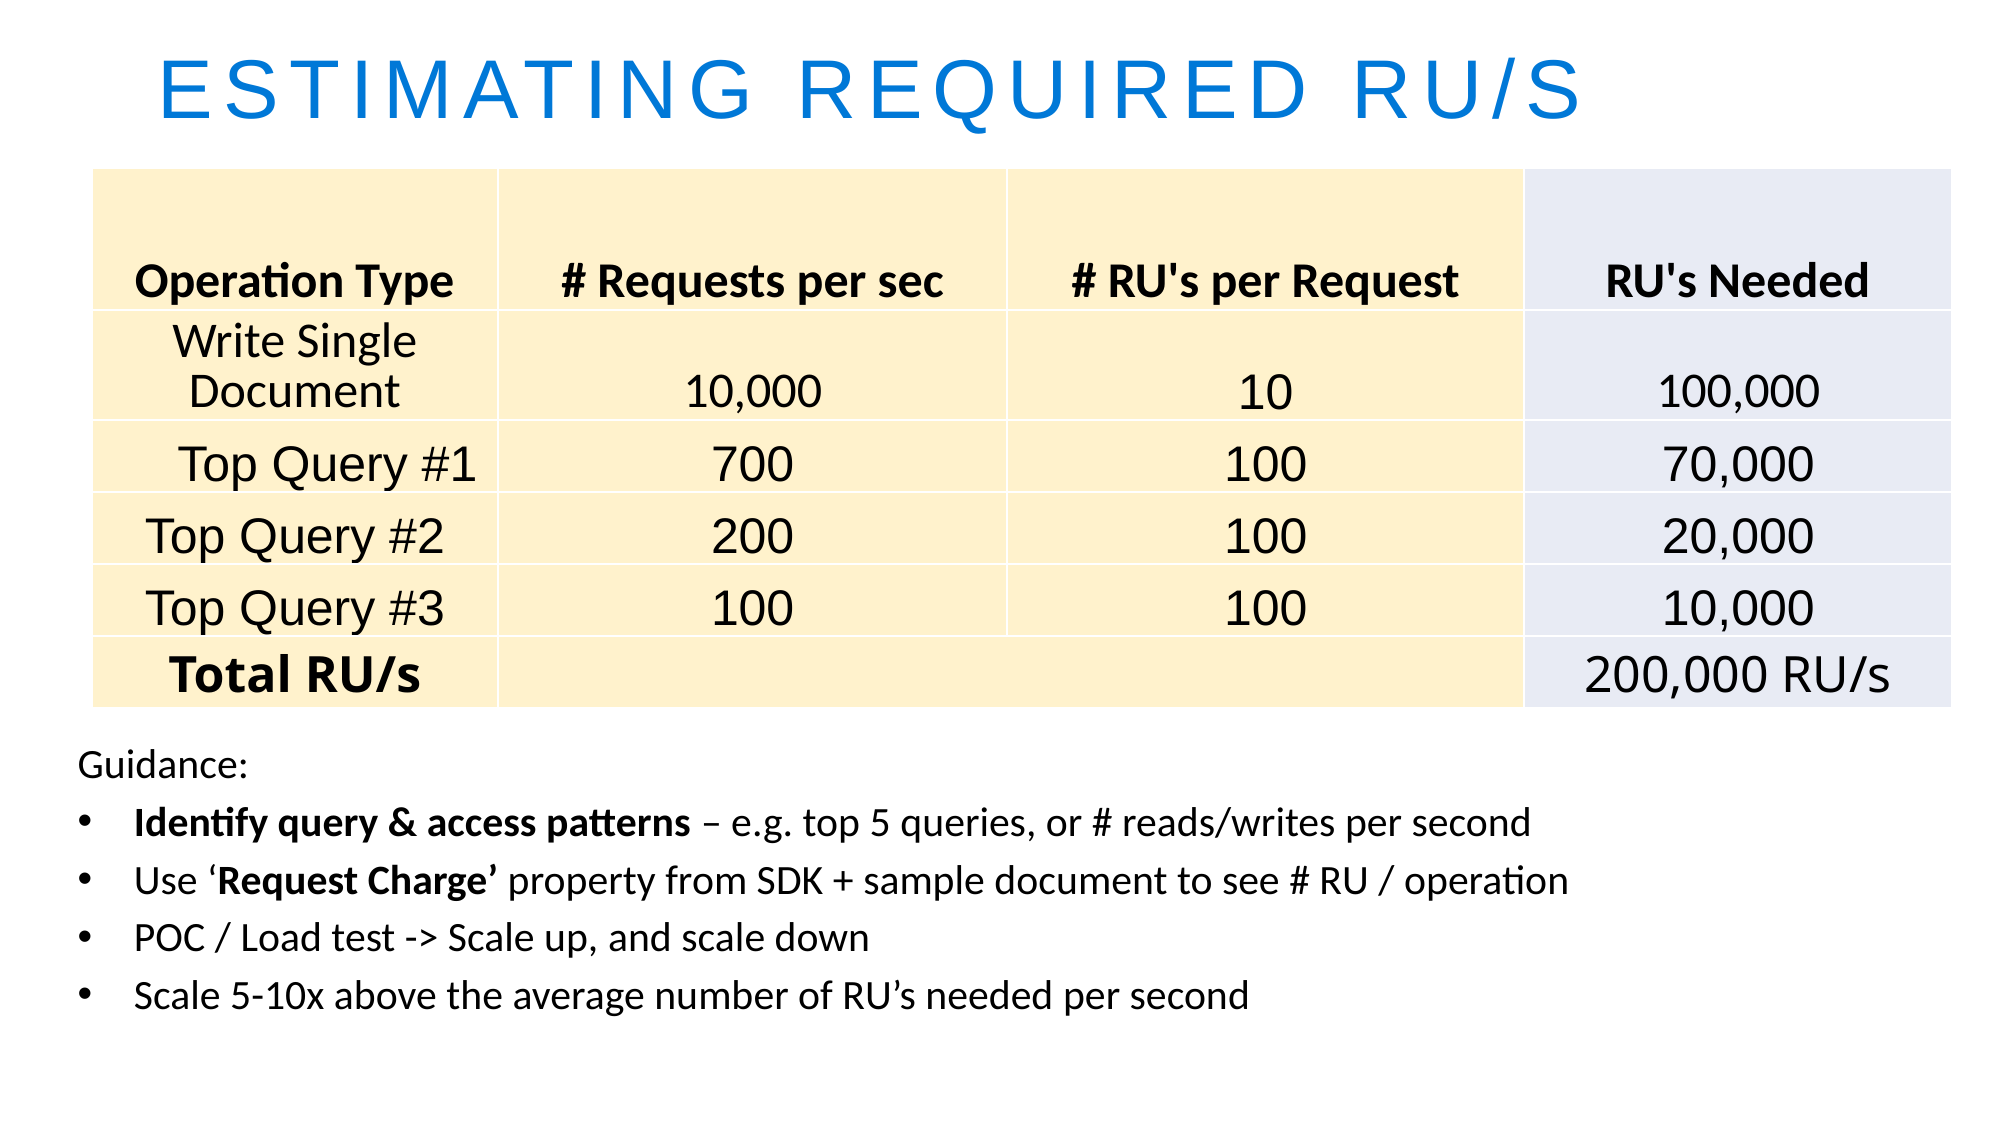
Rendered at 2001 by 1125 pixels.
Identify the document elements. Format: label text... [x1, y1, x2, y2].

table_cell 700 [499, 421, 1006, 491]
table_header # RU's per Request [1008, 169, 1523, 309]
text_box Guidance: Identify query & access patterns – e.g. top 5 queries, or # reads/writes per second Use ‘Request Charge’ property from SDK + sample document to see # RU / operation POC / Load test -> Scale up, and scale down Scale 5-10x above the average number of RU’s needed per second [47, 719, 1822, 1109]
table_header Operation Type [93, 169, 497, 309]
table_cell 10,000 [499, 311, 1006, 419]
table_header RU's Needed [1525, 169, 1951, 309]
table_cell 10 [1008, 311, 1523, 419]
table_cell 100 [1008, 421, 1523, 491]
text_box Estimating required RU/s [0, 3, 1827, 152]
table_cell 100 [1008, 565, 1523, 635]
table_cell Total RU/s [93, 637, 497, 707]
table_cell 70,000 [1525, 421, 1951, 491]
table_cell 200 [499, 493, 1006, 563]
table_cell 100 [499, 565, 1006, 635]
table_cell 200,000 RU/s [1525, 637, 1951, 707]
table_header # Requests per sec [499, 169, 1006, 309]
table_cell 100,000 [1525, 311, 1951, 419]
table_cell 100 [1008, 493, 1523, 563]
table_cell Top Query #1 [93, 421, 497, 491]
table_cell [499, 637, 1523, 707]
table_cell Write Single Document [93, 311, 497, 419]
table_cell Top Query #2 [93, 493, 497, 563]
table_cell Top Query #3 [93, 565, 497, 635]
table_cell 10,000 [1525, 565, 1951, 635]
table_cell 20,000 [1525, 493, 1951, 563]
